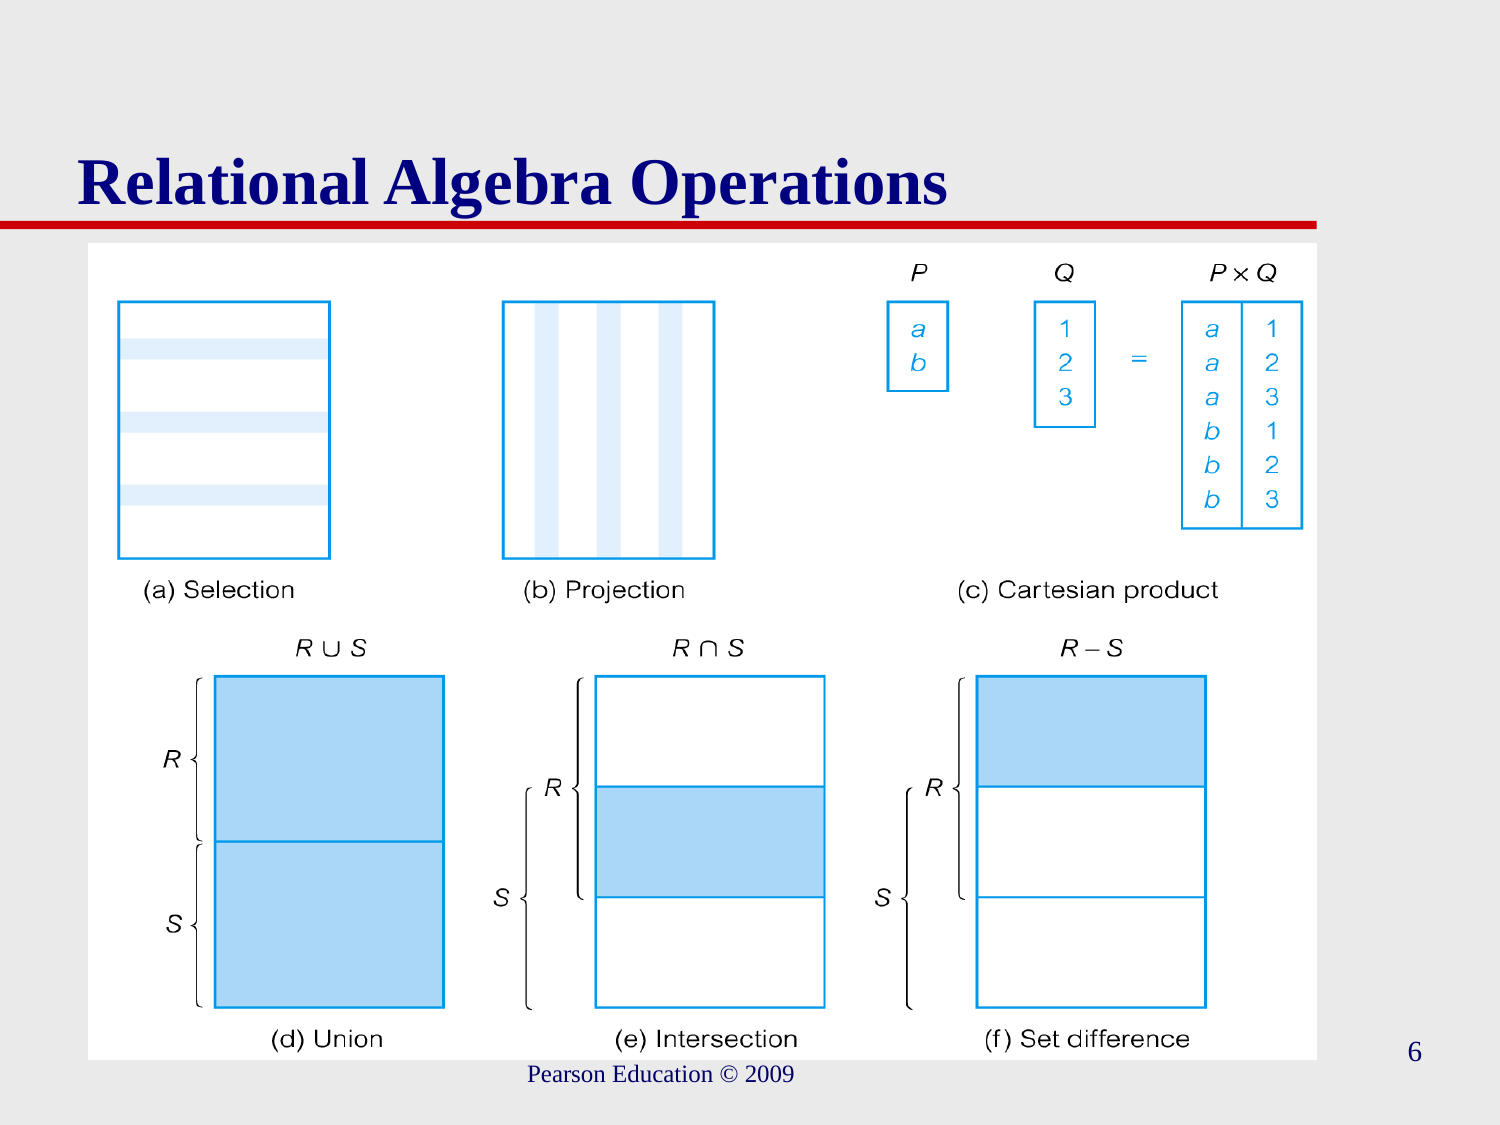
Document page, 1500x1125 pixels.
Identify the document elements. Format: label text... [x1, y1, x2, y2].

slide_number 6 [1125, 1012, 1438, 1088]
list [88, 243, 1318, 1060]
text_box Pearson Education © 2009 [512, 1069, 1038, 1095]
title Relational Algebra Operations [62, 43, 1338, 225]
